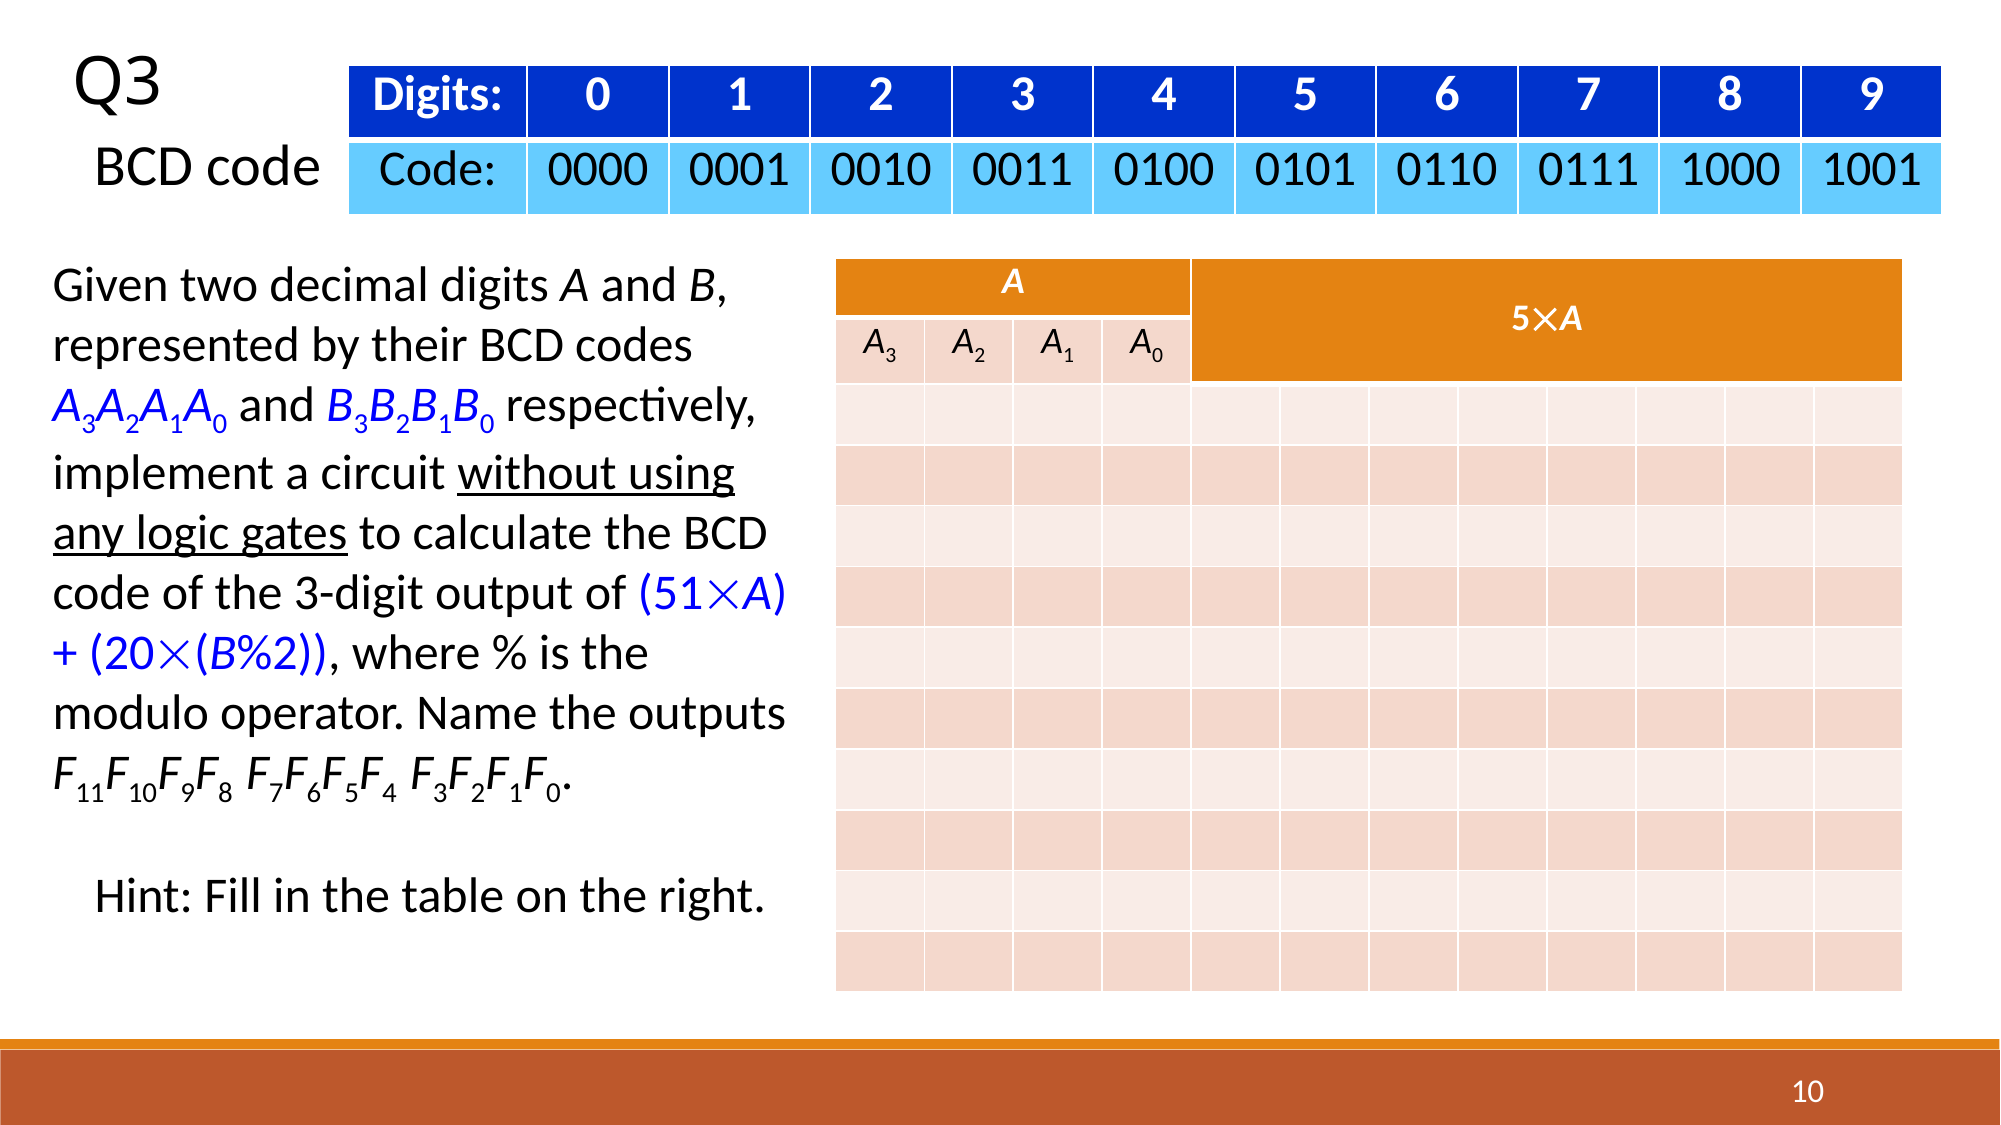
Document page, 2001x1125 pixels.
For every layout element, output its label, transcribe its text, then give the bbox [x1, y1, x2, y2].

table_cell [925, 750, 1012, 809]
table_cell [1192, 871, 1279, 930]
table_cell [1637, 567, 1724, 626]
table_cell [1459, 689, 1546, 748]
table_cell [925, 385, 1012, 444]
table_cell [1459, 387, 1546, 444]
table_cell [1281, 567, 1368, 626]
table_cell [1726, 811, 1813, 870]
table_cell [1014, 811, 1101, 870]
table_cell [1370, 689, 1457, 748]
table_cell [1637, 932, 1724, 991]
table_cell [1370, 628, 1457, 687]
table_cell [1548, 689, 1635, 748]
table_cell [1192, 750, 1279, 809]
table_cell [1637, 689, 1724, 748]
table_cell [1637, 628, 1724, 687]
table_cell [1815, 811, 1902, 870]
table_cell [925, 506, 1012, 566]
table_cell [1459, 628, 1546, 687]
table_cell [1192, 446, 1279, 505]
table_cell [1548, 750, 1635, 809]
table_header 6 [1377, 66, 1517, 137]
table_cell [1370, 750, 1457, 809]
table_cell [1281, 811, 1368, 870]
table_cell [1815, 932, 1902, 991]
table_cell [1370, 932, 1457, 991]
table_cell [1014, 385, 1101, 444]
table_cell A1 [1014, 320, 1101, 383]
table_cell [925, 811, 1012, 870]
table_cell [925, 689, 1012, 748]
table_cell 0000 [528, 143, 668, 214]
table_header 3 [953, 66, 1092, 137]
table_cell [1815, 871, 1902, 930]
table_cell [1815, 750, 1902, 809]
table_cell [1637, 811, 1724, 870]
table_cell [1637, 750, 1724, 809]
table_cell [1370, 506, 1457, 566]
table_cell [1281, 750, 1368, 809]
table_cell [1014, 689, 1101, 748]
table_cell [1548, 387, 1635, 444]
table_cell [1192, 689, 1279, 748]
table_cell [1370, 387, 1457, 444]
table_cell [1370, 446, 1457, 505]
text_box BCD code [79, 119, 348, 205]
table_cell [1548, 506, 1635, 566]
table_cell [1192, 932, 1279, 991]
table_cell [925, 932, 1012, 991]
table_cell 0001 [670, 143, 809, 214]
table_header 5 [1236, 66, 1375, 137]
table_cell [1815, 446, 1902, 505]
table_cell [1192, 811, 1279, 870]
table_cell [925, 567, 1012, 626]
table_header 0 [528, 66, 668, 137]
text_box Hint: Fill in the table on the right. [79, 854, 804, 930]
table_cell [1459, 506, 1546, 566]
table_cell [1103, 506, 1190, 566]
table_cell 1001 [1802, 143, 1941, 214]
table_cell [1103, 689, 1190, 748]
table_cell [1103, 811, 1190, 870]
table_cell [1281, 506, 1368, 566]
table_cell [1726, 871, 1813, 930]
table_cell [1815, 689, 1902, 748]
table_header 2 [811, 66, 951, 137]
table_cell Code: [349, 143, 526, 214]
table_cell [1103, 446, 1190, 505]
table_cell [1726, 387, 1813, 444]
table_cell [1370, 811, 1457, 870]
table_cell [1281, 446, 1368, 505]
table_cell [1726, 689, 1813, 748]
table_cell [1815, 506, 1902, 566]
table_cell [1726, 750, 1813, 809]
table_cell A3 [836, 320, 924, 383]
table_cell [1459, 811, 1546, 870]
table_header 1 [670, 66, 809, 137]
table_cell [925, 628, 1012, 687]
table_cell [1548, 567, 1635, 626]
table_cell [1103, 871, 1190, 930]
table_cell [1459, 446, 1546, 505]
table_cell [836, 567, 924, 626]
table_cell 0010 [811, 143, 951, 214]
table_cell [1459, 932, 1546, 991]
table_cell [925, 871, 1012, 930]
table_cell [836, 750, 924, 809]
table_cell [1281, 689, 1368, 748]
table_cell [1014, 871, 1101, 930]
table_cell [1014, 506, 1101, 566]
table_cell [1548, 871, 1635, 930]
table_cell [1103, 932, 1190, 991]
table_cell [1192, 567, 1279, 626]
table_cell [1726, 628, 1813, 687]
table_cell 0011 [953, 143, 1092, 214]
table_cell [1281, 628, 1368, 687]
table_cell A2 [925, 320, 1012, 383]
table_cell [1281, 932, 1368, 991]
table_cell [1815, 387, 1902, 444]
table_cell [1192, 628, 1279, 687]
table_cell [1370, 567, 1457, 626]
table_cell [1726, 506, 1813, 566]
table_cell [1637, 446, 1724, 505]
table_cell [1548, 811, 1635, 870]
table_cell [1103, 628, 1190, 687]
table_cell [1192, 387, 1279, 444]
table_cell [836, 506, 924, 566]
table_cell [1014, 628, 1101, 687]
table_cell [1548, 628, 1635, 687]
table_cell [1459, 871, 1546, 930]
text_box 10 [1624, 1059, 1840, 1120]
table_cell 0111 [1519, 143, 1658, 214]
table_cell [1103, 750, 1190, 809]
table_cell [1459, 750, 1546, 809]
table_cell [1637, 387, 1724, 444]
table_header 8 [1660, 66, 1800, 137]
table_cell 0110 [1377, 143, 1517, 214]
table_cell [1548, 446, 1635, 505]
table_header 9 [1802, 66, 1941, 137]
table_cell [836, 932, 924, 991]
table_cell [836, 811, 924, 870]
table_cell 0100 [1094, 143, 1234, 214]
text_box Q3 [57, 39, 206, 134]
table_cell [1459, 567, 1546, 626]
table_cell [1815, 567, 1902, 626]
table_cell [1103, 567, 1190, 626]
table_cell [836, 446, 924, 505]
table_cell [1726, 446, 1813, 505]
table_cell [1637, 871, 1724, 930]
text_box Given two decimal digits A and B, represented by their BCD codes A3A2A1A0 and B3B2B1B0 respectively, implement a circuit without using any logic gates to calculate the BCD code of the 3-digit output of (51A) + (20(B%2)), where % is the modulo operator. Name the outputs F11F10F9F8 F7F6F5F4 F3F2F1F0. [37, 243, 821, 816]
table_cell [1014, 446, 1101, 505]
table_header 4 [1094, 66, 1234, 137]
table_cell [836, 628, 924, 687]
table_cell [836, 689, 924, 748]
table_cell [1548, 932, 1635, 991]
table_cell 0101 [1236, 143, 1375, 214]
table_header A [836, 259, 1190, 315]
table_header Digits: [349, 66, 526, 137]
table_cell [1370, 871, 1457, 930]
table_cell 1000 [1660, 143, 1800, 214]
table_cell A0 [1103, 320, 1190, 383]
table_cell [1726, 567, 1813, 626]
table_cell [1815, 628, 1902, 687]
table_cell [1103, 385, 1190, 444]
table_cell [1014, 567, 1101, 626]
table_cell [1014, 750, 1101, 809]
table_cell [1014, 932, 1101, 991]
table_cell [1281, 387, 1368, 444]
table_cell [1726, 932, 1813, 991]
table_cell [925, 446, 1012, 505]
table_cell [1637, 506, 1724, 566]
table_cell [1192, 506, 1279, 566]
table_cell [836, 871, 924, 930]
table_cell [1281, 871, 1368, 930]
table_cell [836, 385, 924, 444]
table_header 5A [1192, 259, 1902, 381]
table_header 7 [1519, 66, 1658, 137]
